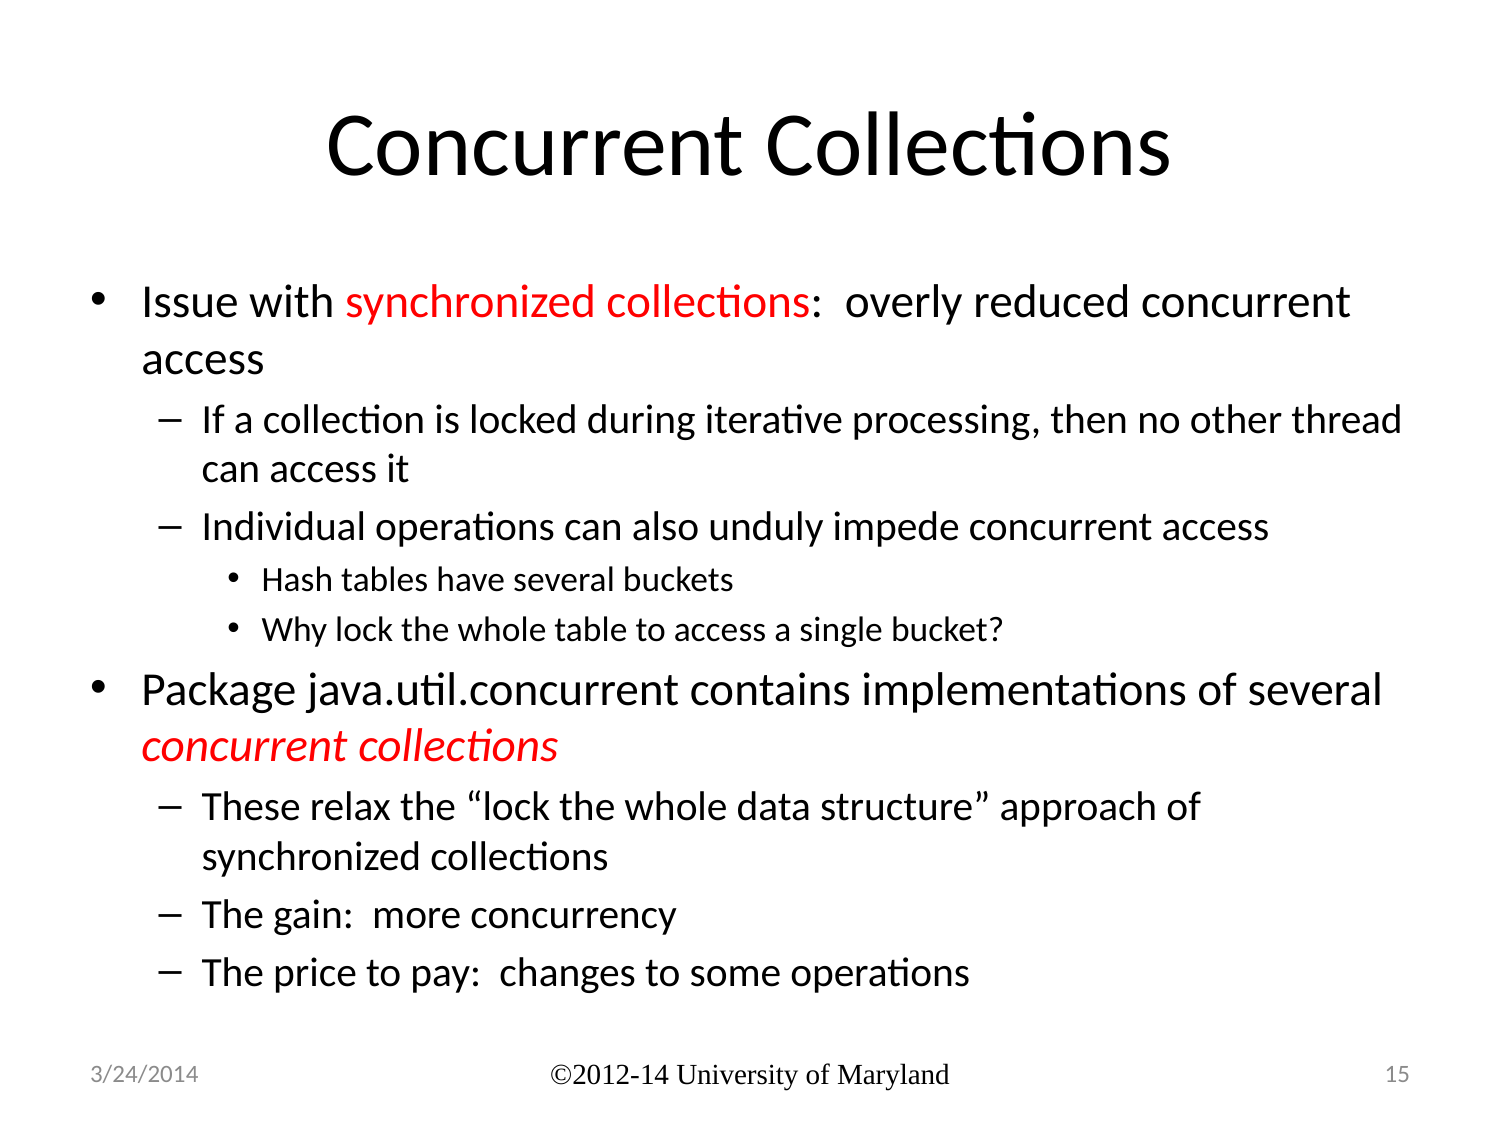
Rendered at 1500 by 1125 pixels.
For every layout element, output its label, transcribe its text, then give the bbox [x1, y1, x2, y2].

slide_number 15 [1074, 1042, 1425, 1103]
list Issue with synchronized collections: overly reduced concurrent access If a collection is locked during iterative processing, then no other thread can access it Individual operations can also unduly impede concurrent access Hash tables have several buckets Why lock the whole table to access a single bucket? Package java.util.concurrent contains implementations of several concurrent collections These relax the “lock the whole data structure” approach of synchronized collections The gain: more concurrency The price to pay: changes to some operations [75, 262, 1425, 1005]
footer ©2012-14 University of Maryland [512, 1042, 988, 1103]
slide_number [75, 1042, 425, 1103]
title Concurrent Collections [75, 45, 1425, 233]
